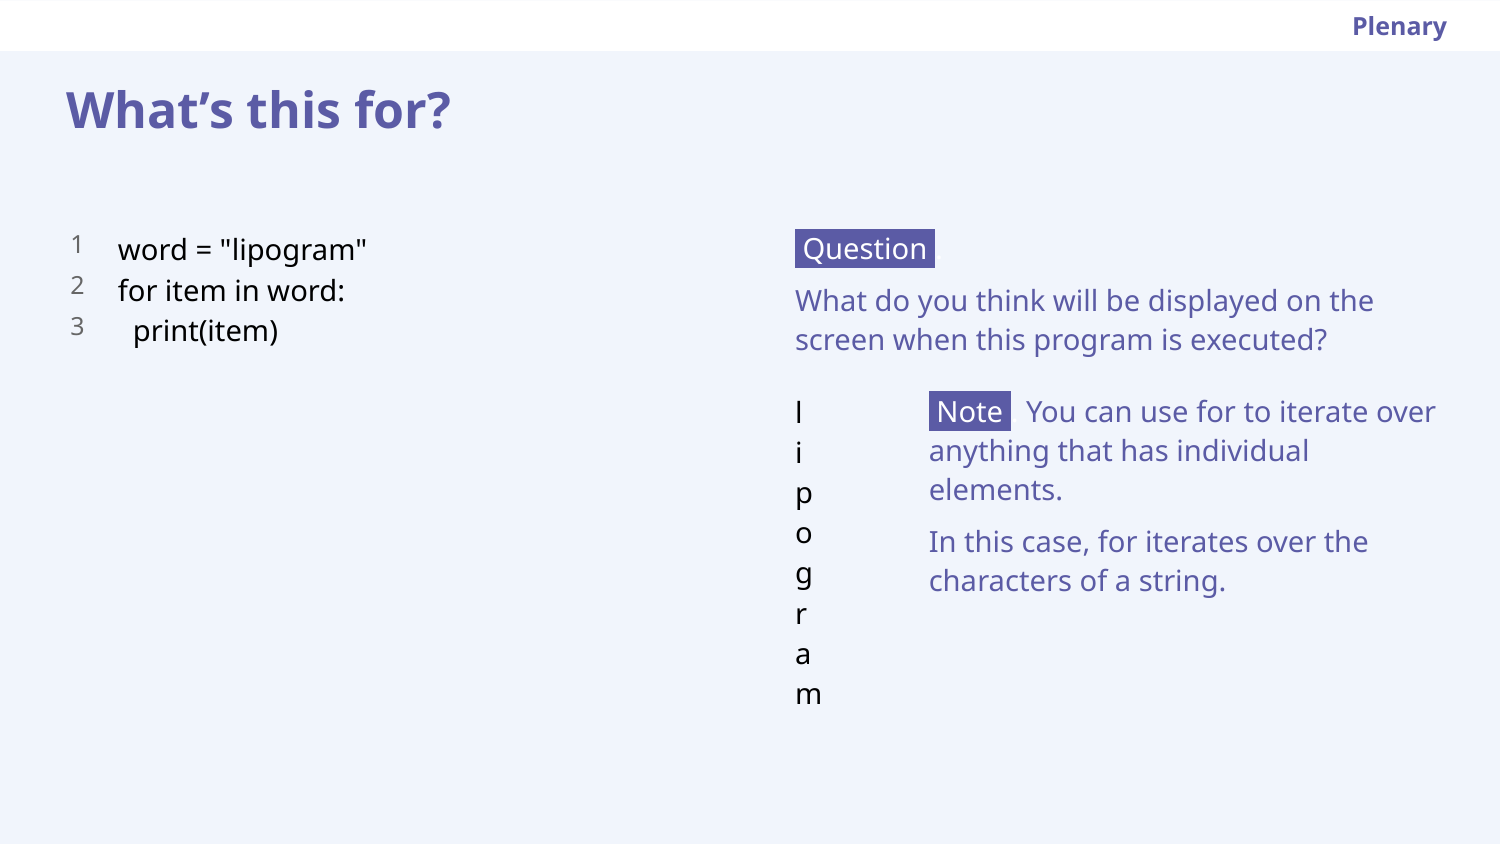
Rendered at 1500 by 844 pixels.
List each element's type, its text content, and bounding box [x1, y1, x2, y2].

text_box Question . What do you think will be displayed on the screen when this program is executed? [780, 211, 1451, 373]
text_box Note . You can use for to iterate over anything that has individual elements. In this case, for iterates over the characters of a string. [913, 373, 1451, 574]
text_box l i p o g r a m [780, 373, 1451, 717]
text_box word = "lipogram" for item in word: print(item) [102, 211, 729, 768]
subtitle Plenary [862, 0, 1448, 52]
text_box 1 2 3 [52, 215, 85, 771]
text_box What’s this for? [51, 51, 1449, 167]
